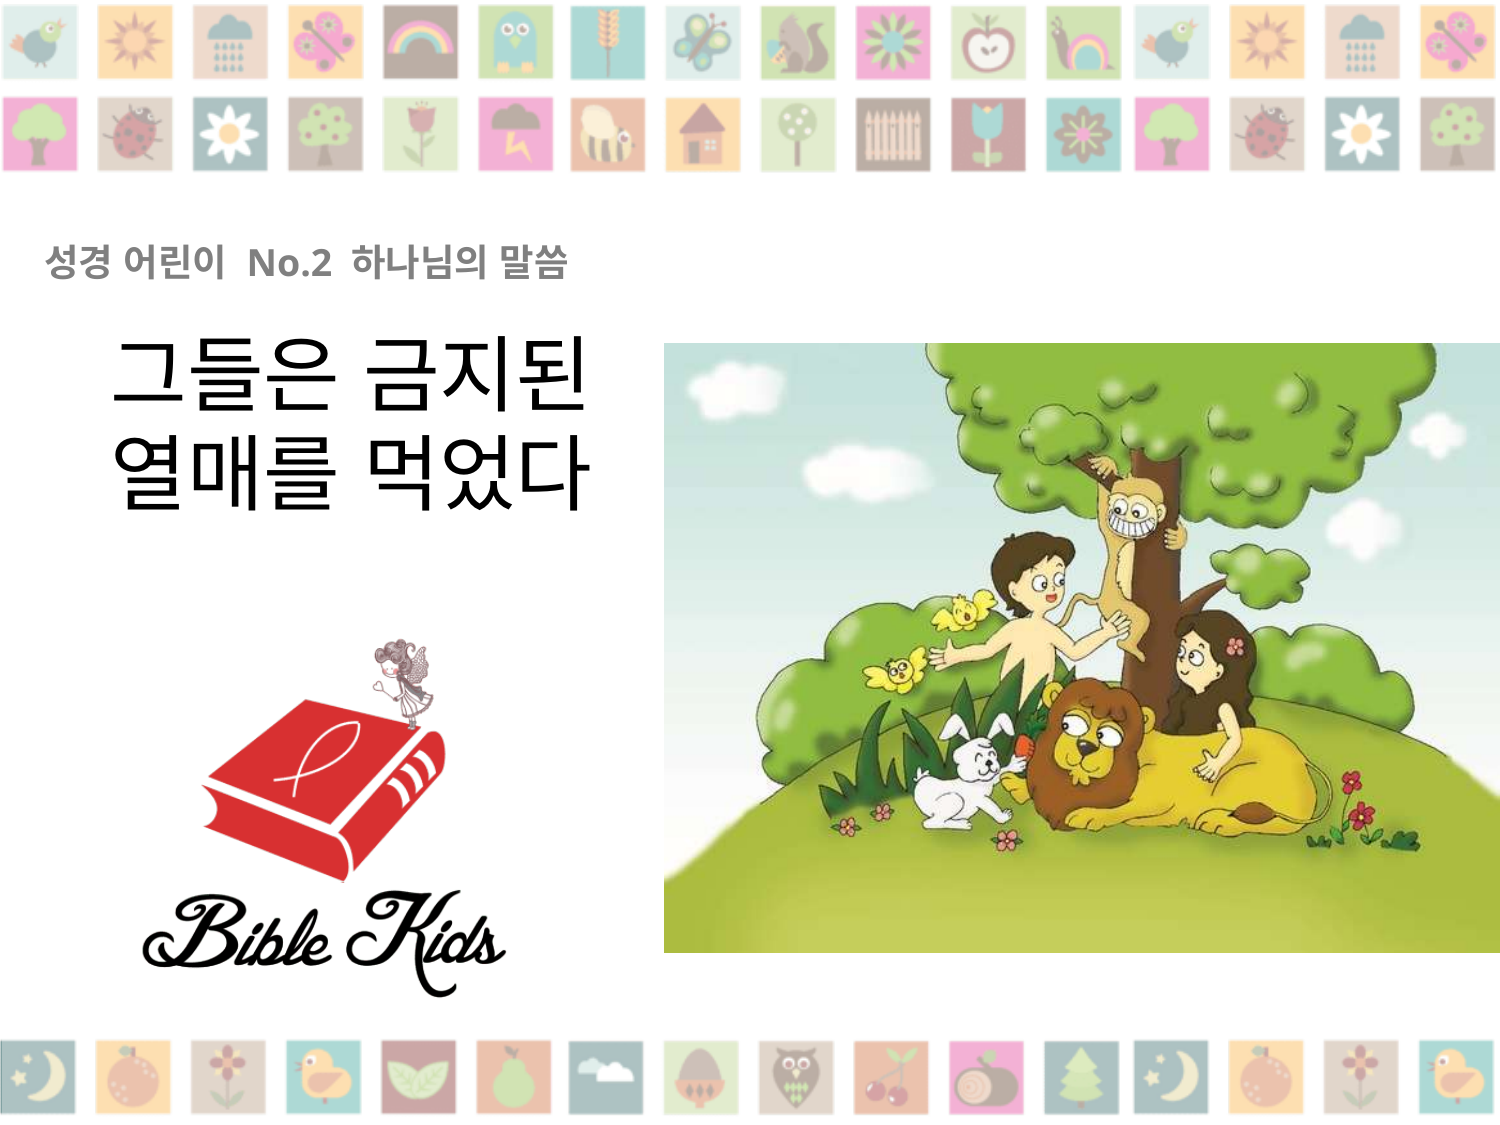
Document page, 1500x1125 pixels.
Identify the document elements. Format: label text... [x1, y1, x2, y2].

picture [664, 343, 1500, 953]
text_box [0, 3, 1500, 181]
text_box 그들은 금지된 열매를 먹었다 [29, 314, 675, 530]
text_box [0, 1028, 1500, 1118]
text_box 성경 어린이 No.2 하나님의 말씀 [29, 231, 665, 292]
picture [117, 600, 544, 1027]
